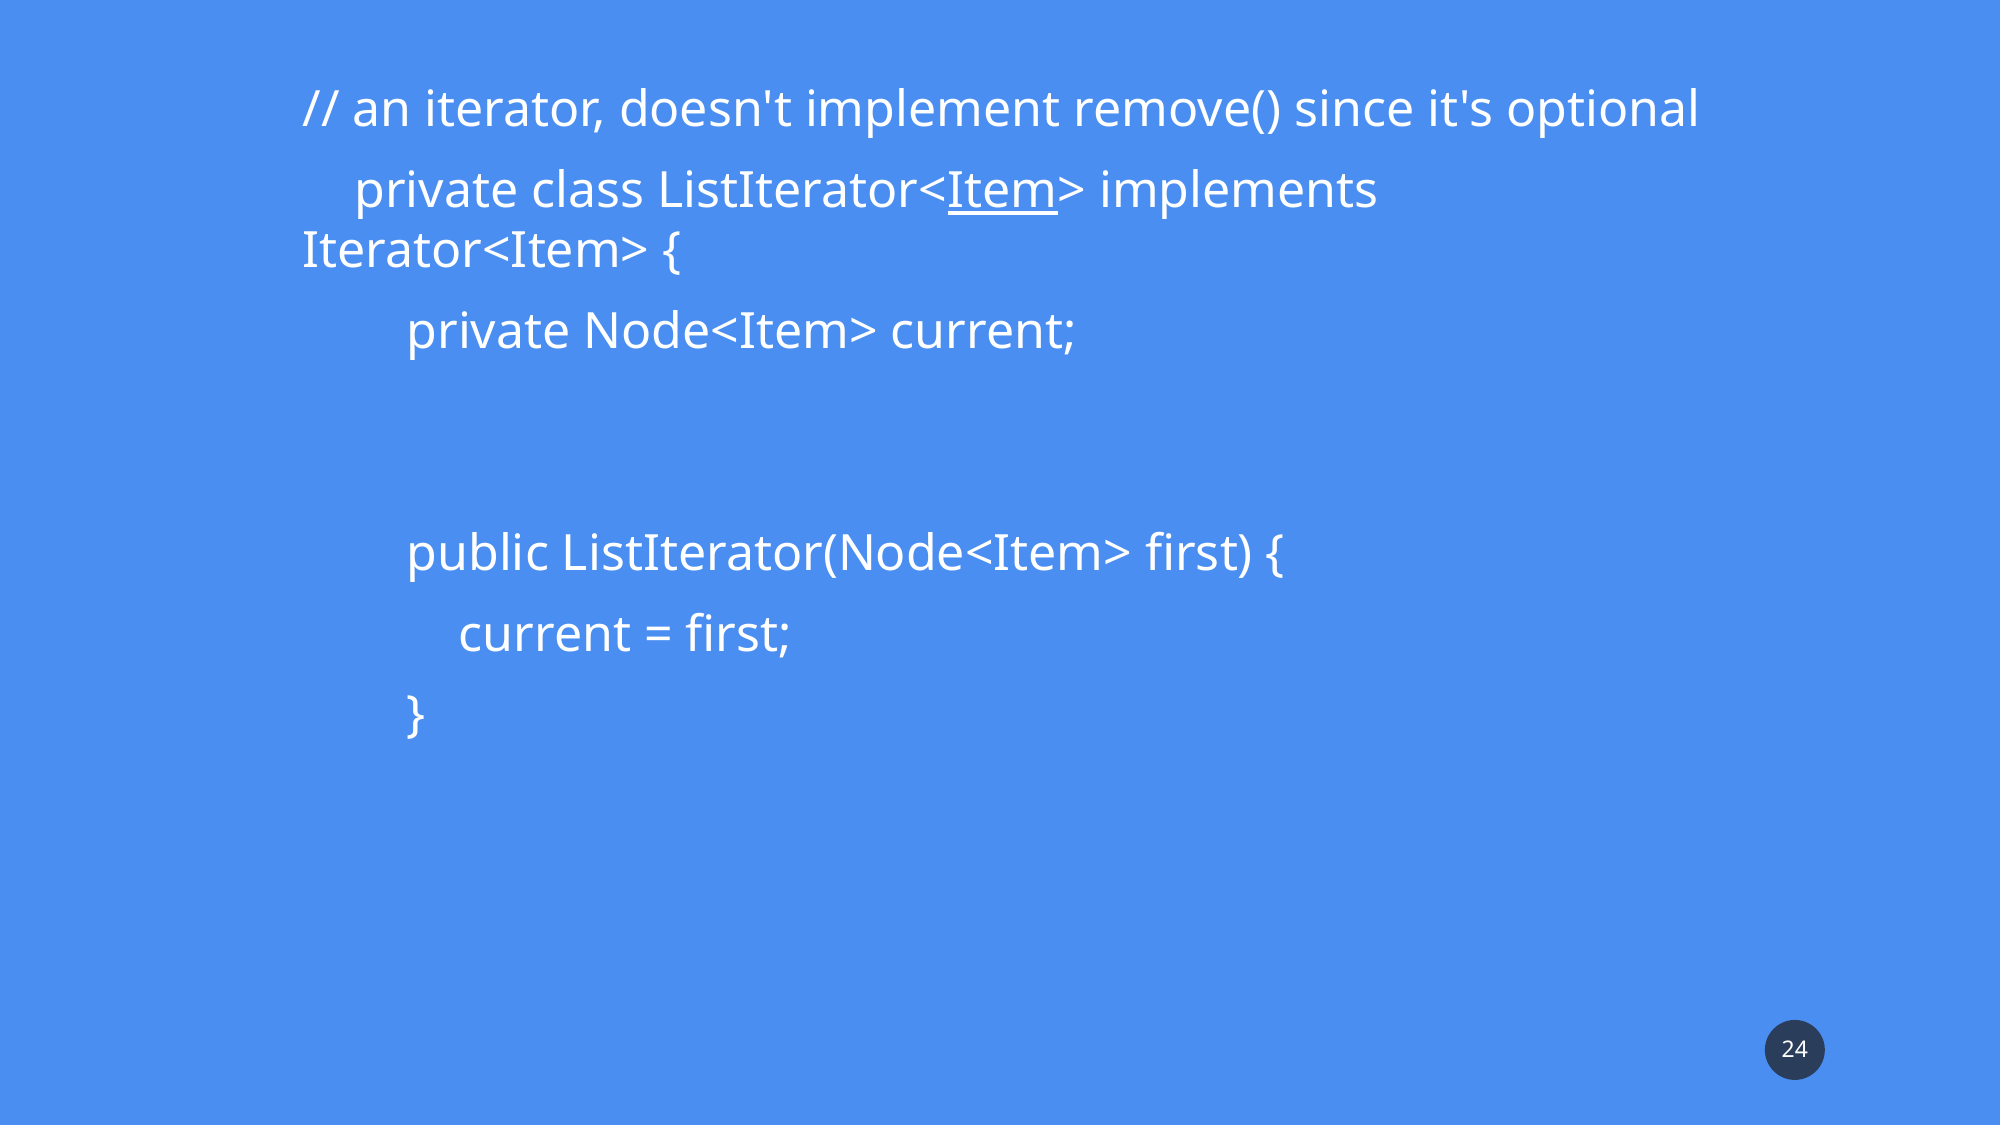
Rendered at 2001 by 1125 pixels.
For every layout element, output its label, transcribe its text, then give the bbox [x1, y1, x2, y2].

list // an iterator, doesn't implement remove() since it's optional private class ListIterator<Item> implements Iterator<Item> { private Node<Item> current; public ListIterator(Node<Item> first) { current = first; } [287, 69, 1735, 1080]
slide_number 24 [1764, 1019, 1825, 1080]
